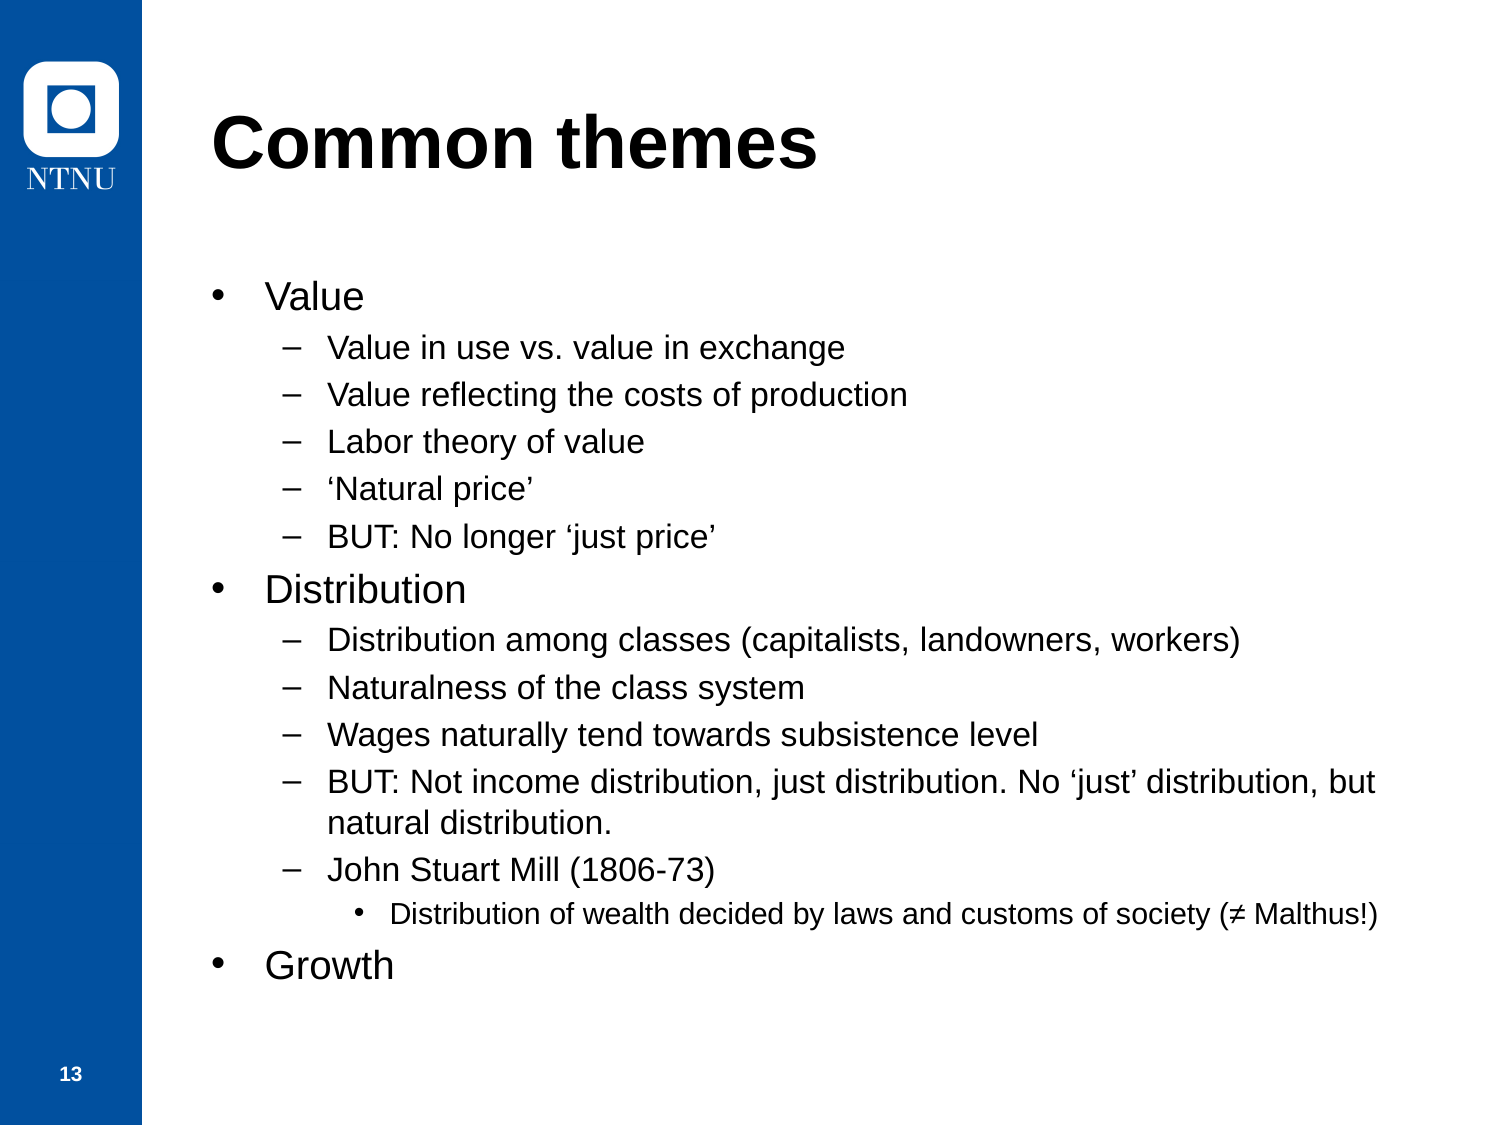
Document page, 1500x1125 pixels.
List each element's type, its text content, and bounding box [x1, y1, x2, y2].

list Value Value in use vs. value in exchange Value reflecting the costs of production Labor theory of value ‘Natural price’ BUT: No longer ‘just price’ Distribution Distribution among classes (capitalists, landowners, workers) Naturalness of the class system Wages naturally tend towards subsistence level BUT: Not income distribution, just distribution. No ‘just’ distribution, but natural distribution. John Stuart Mill (1806-73) Distribution of wealth decided by laws and customs of society (≠ Malthus!) Growth [195, 262, 1443, 1005]
title Common themes [195, 45, 1412, 233]
picture [0, 0, 142, 1125]
